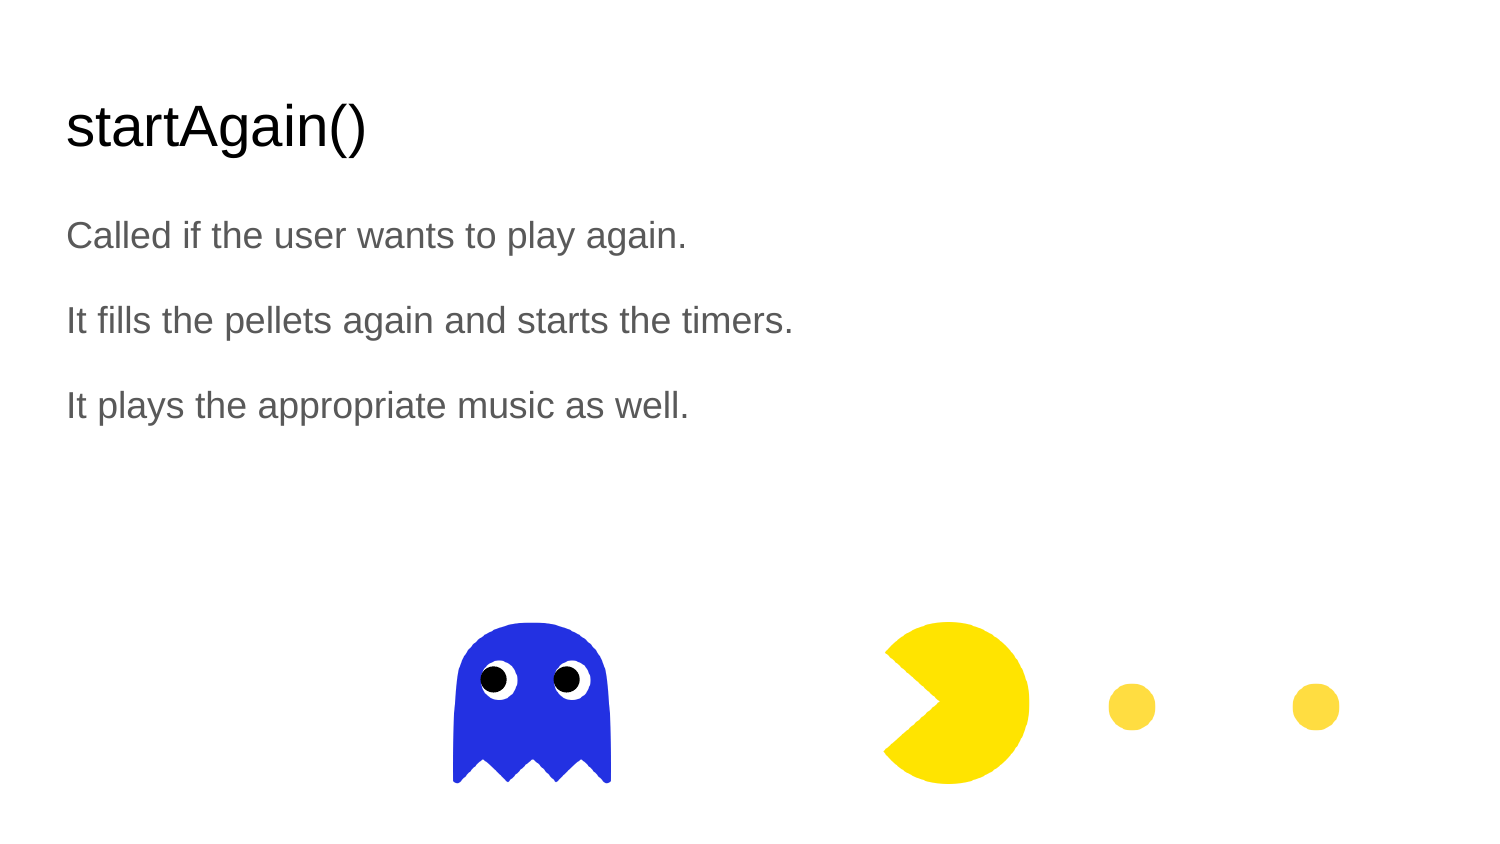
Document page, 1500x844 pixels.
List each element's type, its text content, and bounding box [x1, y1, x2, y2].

picture [1048, 619, 1215, 786]
picture [1232, 619, 1399, 786]
picture [870, 619, 1038, 786]
title startAgain() [51, 72, 1449, 167]
picture [448, 619, 616, 786]
list Called if the user wants to play again. It fills the pellets again and starts the timers. It plays the appropriate music as well. [51, 189, 1449, 750]
